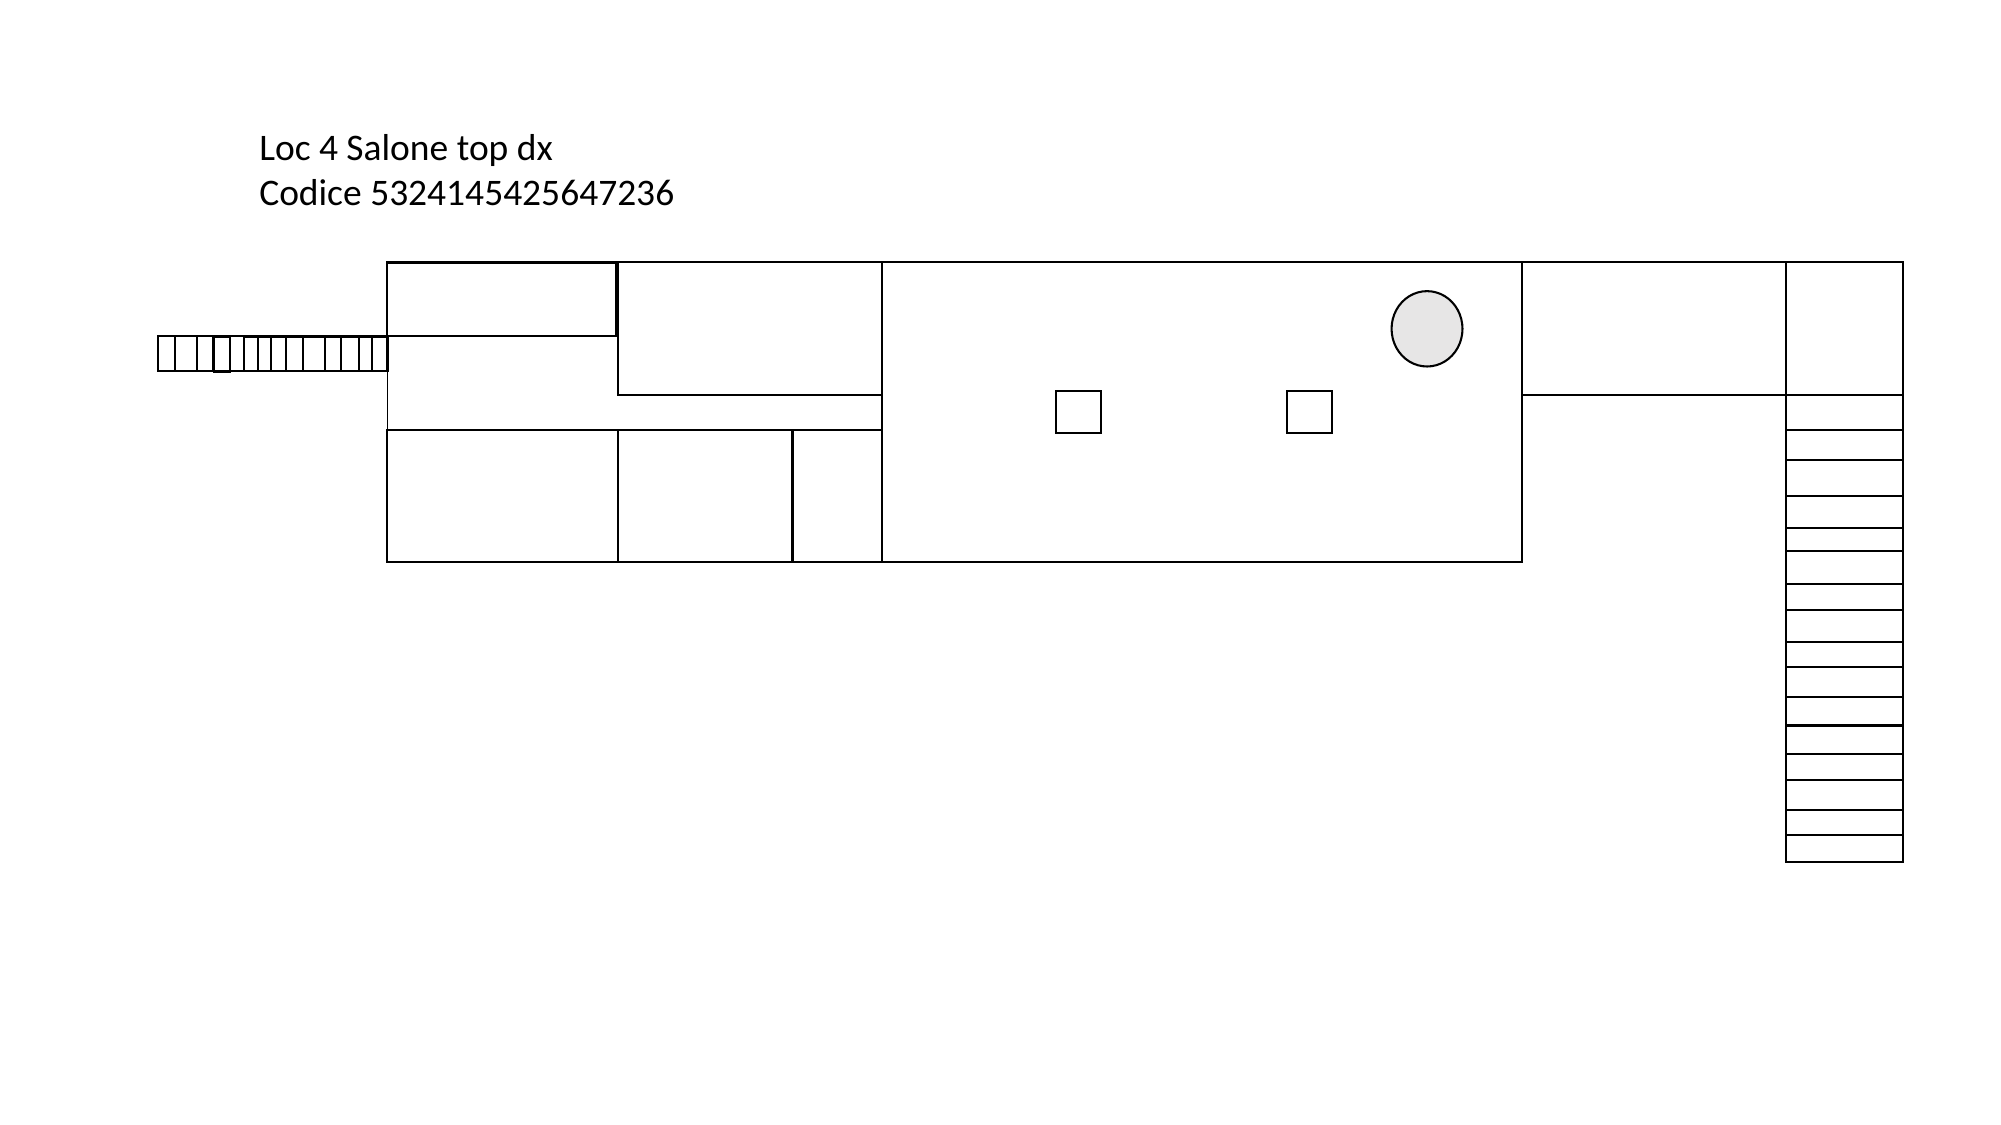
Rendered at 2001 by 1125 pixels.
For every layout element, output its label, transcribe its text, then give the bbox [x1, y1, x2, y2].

text_box [1055, 390, 1102, 434]
text_box [1286, 390, 1333, 434]
text_box [1390, 290, 1464, 368]
text_box [1785, 527, 1904, 550]
text_box [157, 335, 174, 372]
text_box [1785, 698, 1904, 727]
text_box [1785, 836, 1904, 863]
text_box [326, 335, 340, 372]
text_box [1785, 394, 1904, 527]
text_box Loc 4 Salone top dx Codice 5324145425647236 [244, 115, 690, 221]
text_box [881, 261, 1523, 563]
text_box [1785, 781, 1904, 811]
text_box [386, 261, 617, 337]
text_box [285, 335, 302, 372]
text_box [619, 429, 793, 563]
text_box [1785, 668, 1904, 698]
text_box [1785, 643, 1904, 668]
text_box [1785, 811, 1904, 836]
text_box [371, 335, 387, 372]
text_box [1523, 261, 1787, 396]
text_box [617, 261, 883, 396]
text_box [793, 429, 883, 563]
text_box [1785, 550, 1904, 583]
text_box [243, 336, 257, 372]
text_box [196, 335, 214, 372]
text_box [1785, 727, 1904, 755]
text_box [1787, 261, 1904, 394]
text_box [214, 335, 270, 372]
text_box [257, 336, 270, 372]
text_box [340, 335, 360, 372]
text_box [1785, 609, 1904, 643]
text_box [213, 336, 231, 373]
text_box [360, 335, 371, 372]
text_box [1785, 755, 1904, 781]
text_box [302, 335, 326, 372]
text_box [270, 335, 285, 372]
text_box [174, 335, 196, 372]
text_box [1785, 583, 1904, 609]
text_box [386, 429, 619, 563]
